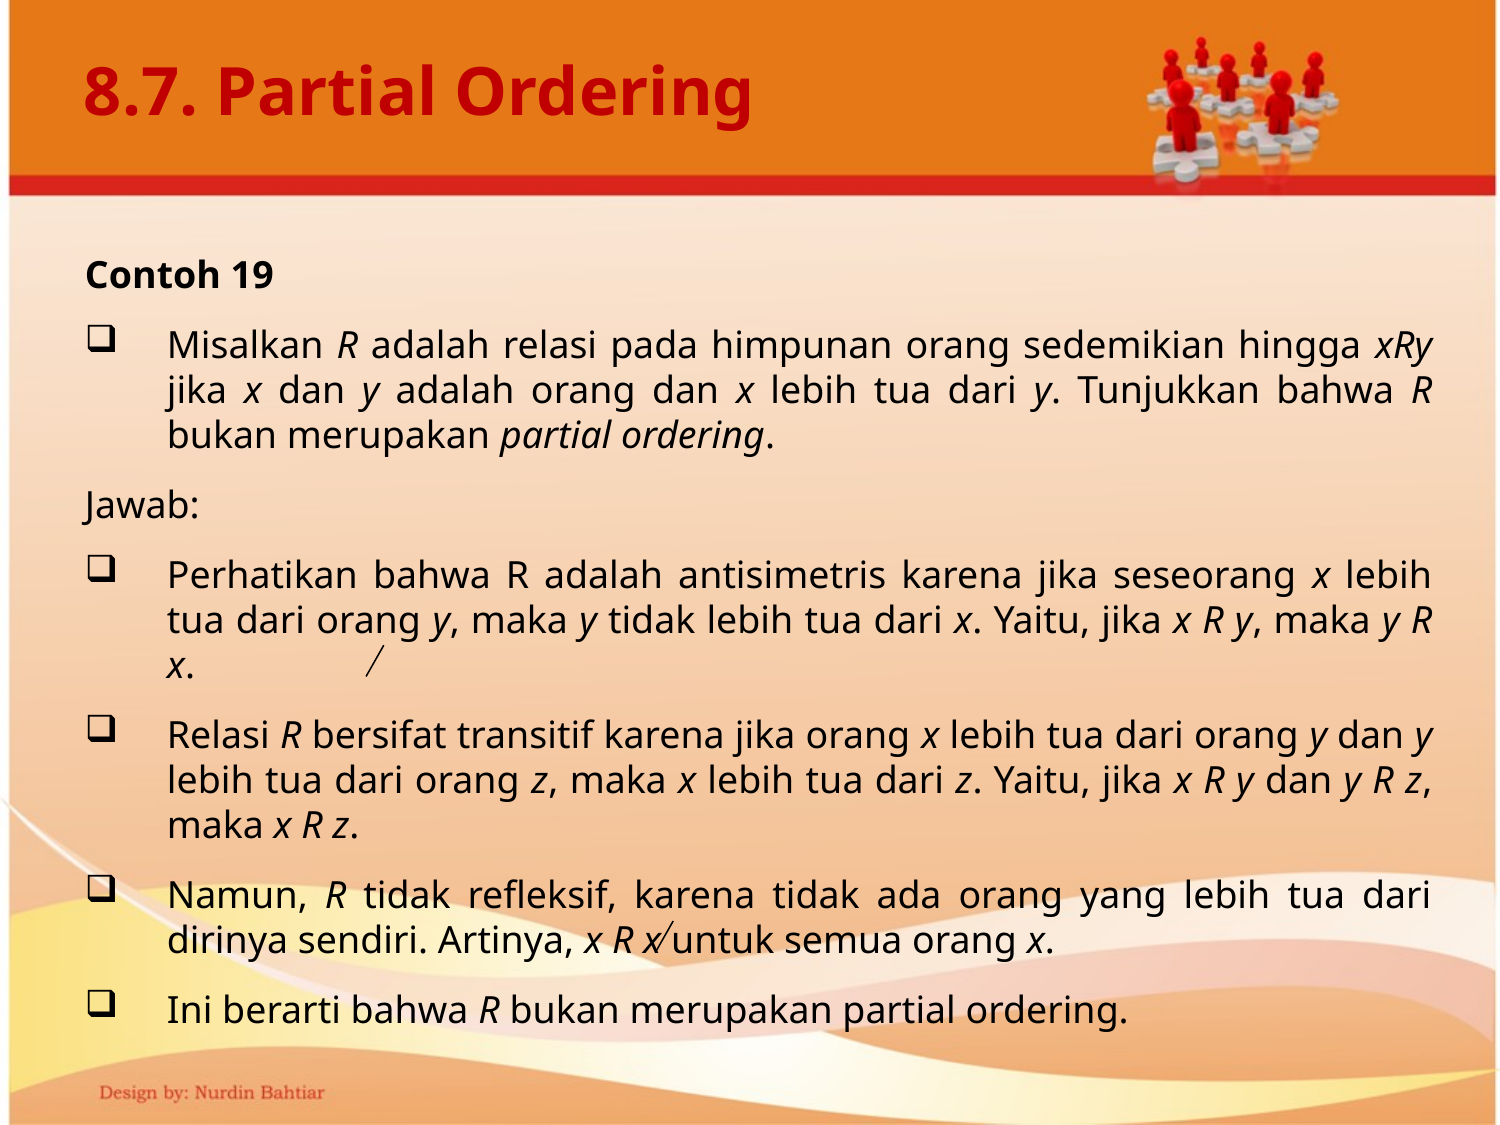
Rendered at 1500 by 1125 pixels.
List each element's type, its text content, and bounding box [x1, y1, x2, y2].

text_box Contoh 19 Misalkan R adalah relasi pada himpunan orang sedemikian hingga xRy jika x dan y adalah orang dan x lebih tua dari y. Tunjukkan bahwa R bukan merupakan partial ordering. Jawab: Perhatikan bahwa R adalah antisimetris karena jika seseorang x lebih tua dari orang y, maka y tidak lebih tua dari x. Yaitu, jika x R y, maka y R x. Relasi R bersifat transitif karena jika orang x lebih tua dari orang y dan y lebih tua dari orang z, maka x lebih tua dari z. Yaitu, jika x R y dan y R z, maka x R z. Namun, R tidak refleksif, karena tidak ada orang yang lebih tua dari dirinya sendiri. Artinya, x R x untuk semua orang x. Ini berarti bahwa R bukan merupakan partial ordering. [70, 243, 1447, 1039]
title 8.7. Partial Ordering [70, 100, 1406, 160]
picture [0, 0, 1500, 1125]
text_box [365, 644, 384, 677]
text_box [655, 920, 674, 953]
title 8.7. Partial Ordering [70, 23, 1406, 99]
